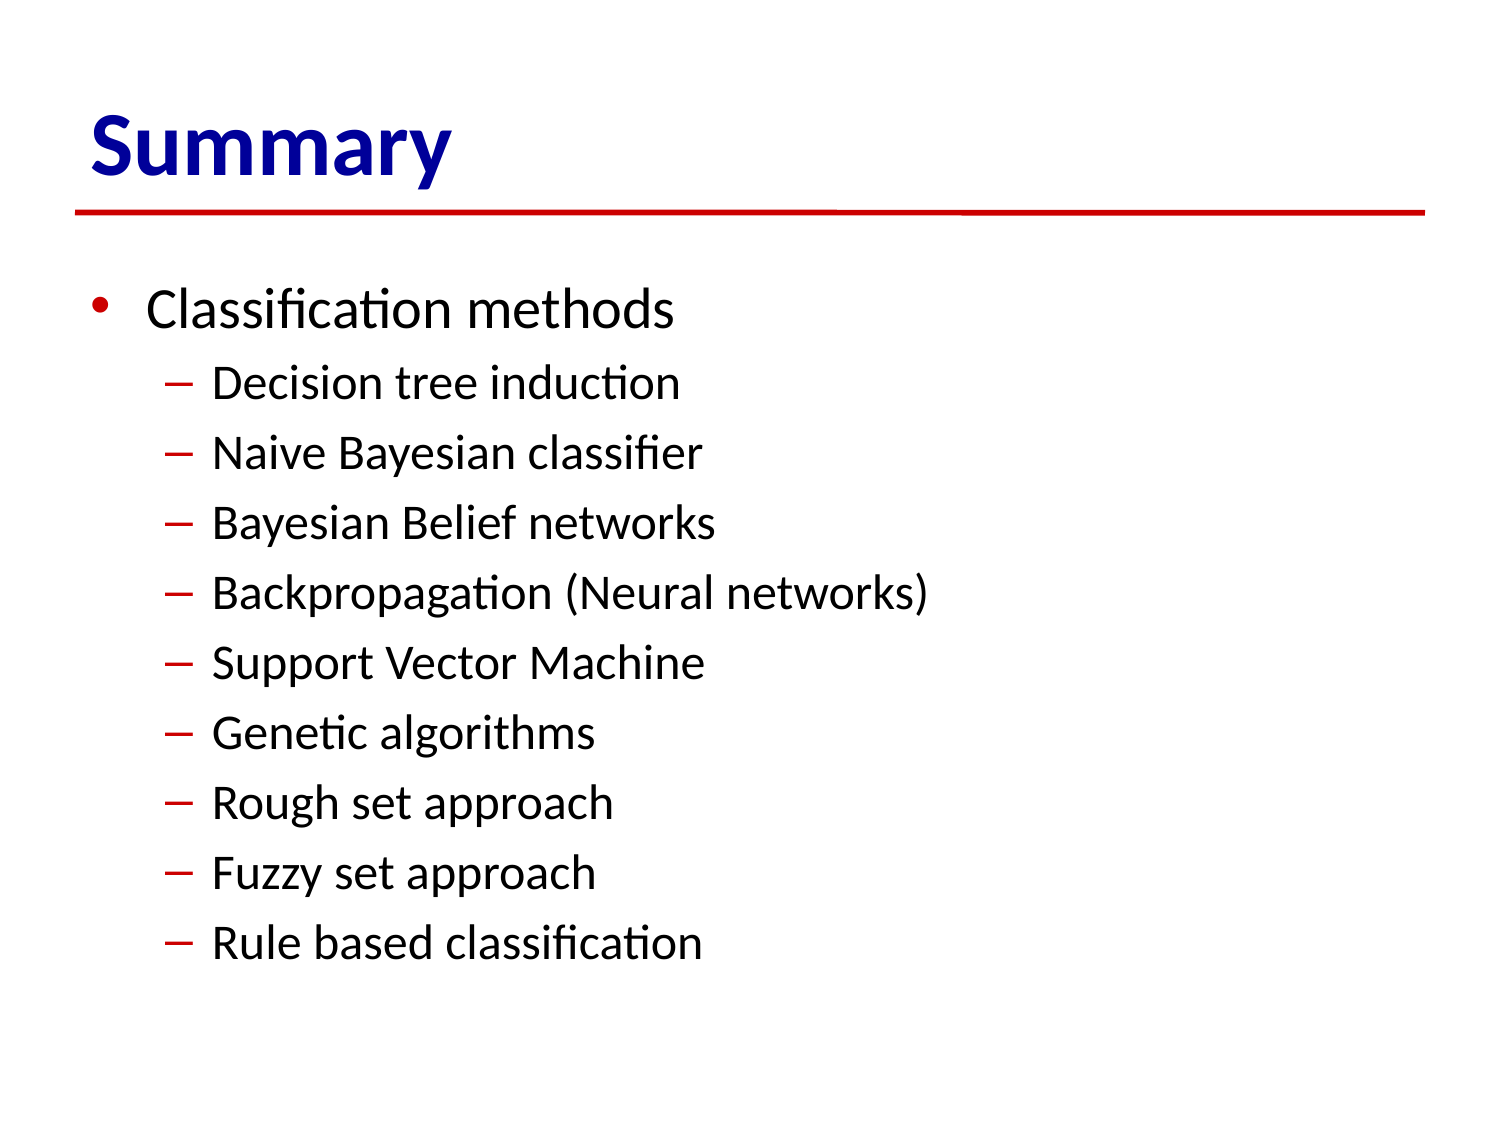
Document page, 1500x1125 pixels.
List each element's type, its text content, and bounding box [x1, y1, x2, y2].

list Classification methods Decision tree induction Naive Bayesian classifier Bayesian Belief networks Backpropagation (Neural networks) Support Vector Machine Genetic algorithms Rough set approach Fuzzy set approach Rule based classification [75, 262, 1425, 1005]
title Summary [75, 45, 1425, 233]
